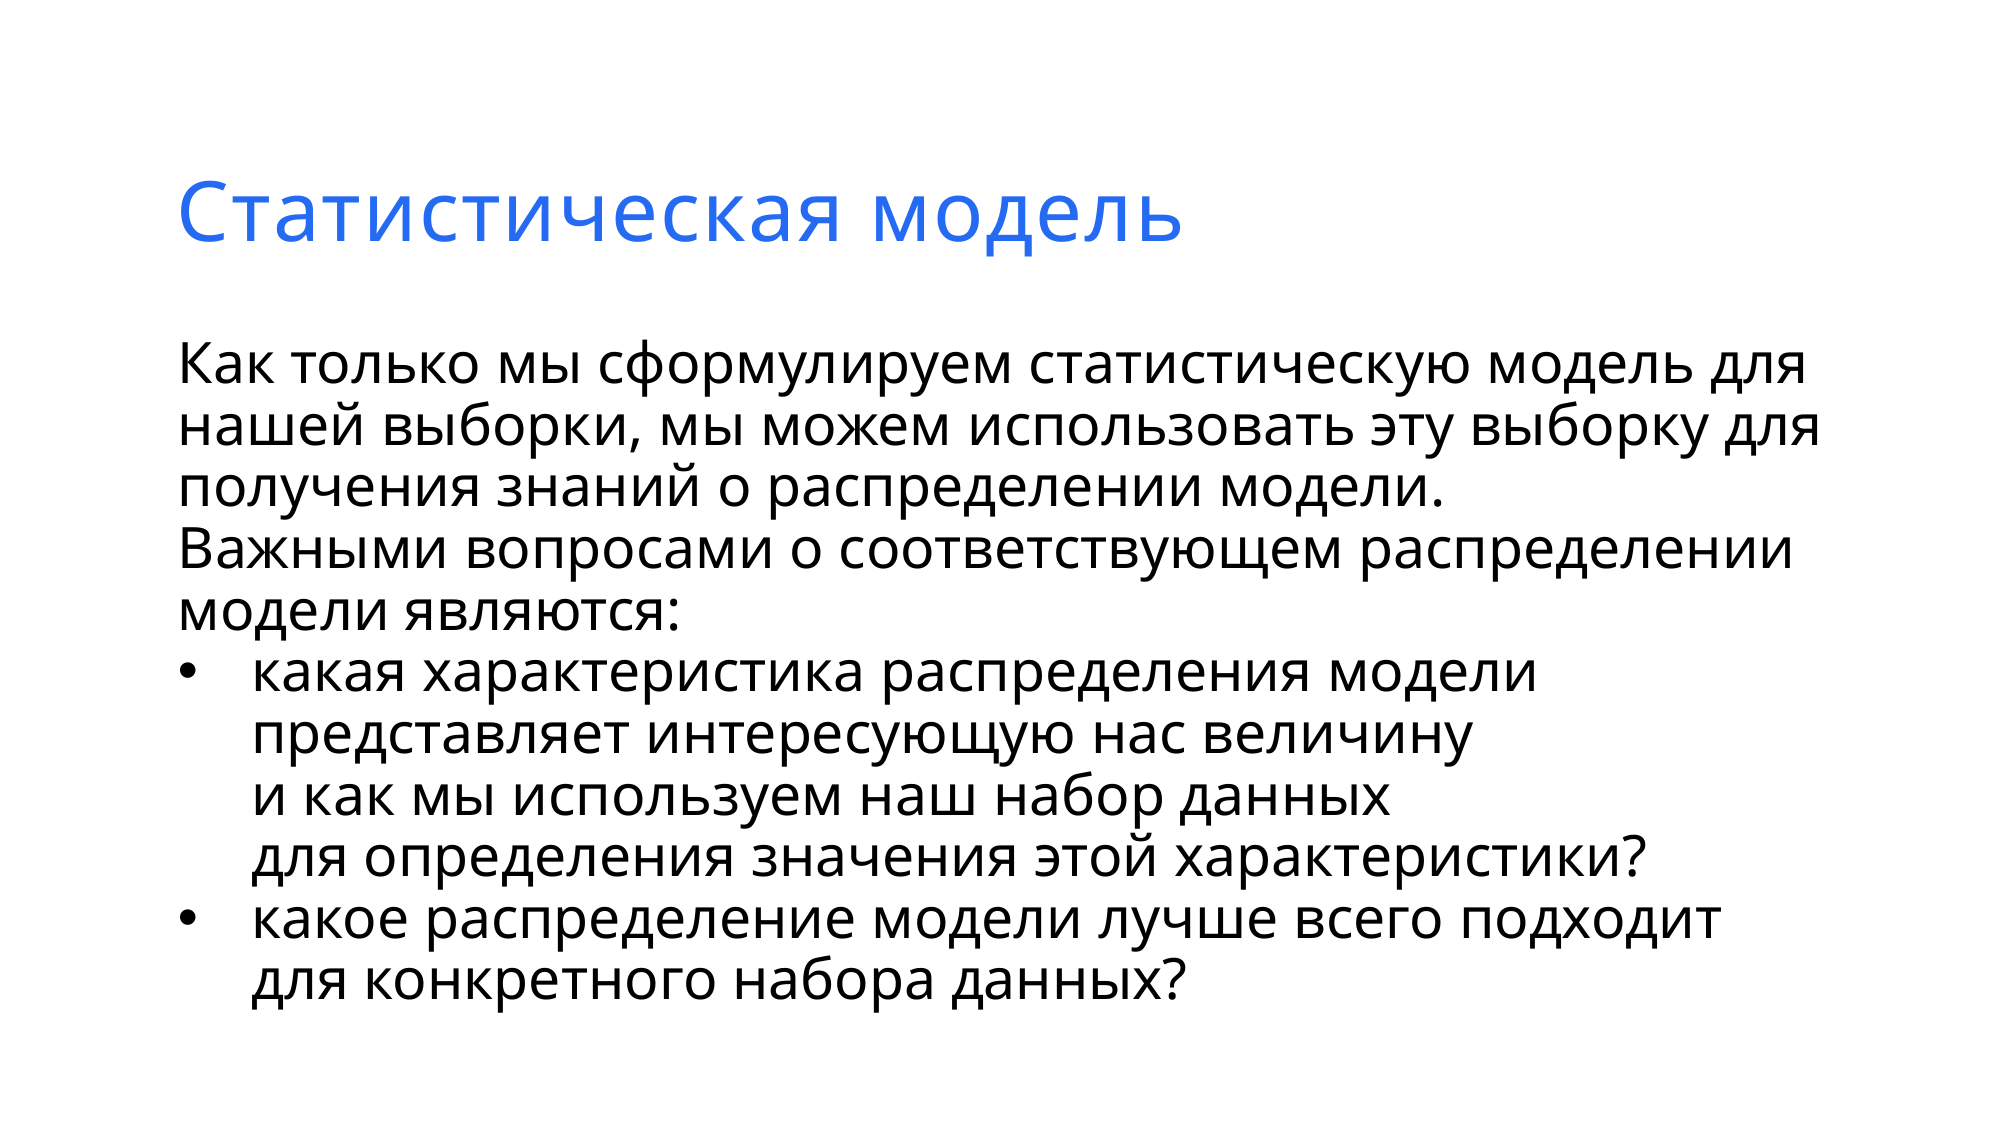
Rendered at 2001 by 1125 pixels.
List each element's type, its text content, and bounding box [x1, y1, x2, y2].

text_box Статистическая модель [162, 162, 1839, 269]
text_box Как только мы сформулируем статистическую модель для нашей выборки, мы можем использовать эту выборку для получения знаний о распределении модели. Важными вопросами о соответствующем распределении модели являются: какая характеристика распределения модели представляет интересующую нас величину и как мы используем наш набор данных для определения значения этой характеристики? какое распределение модели лучше всего подходит для конкретного набора данных? [163, 327, 1841, 1047]
